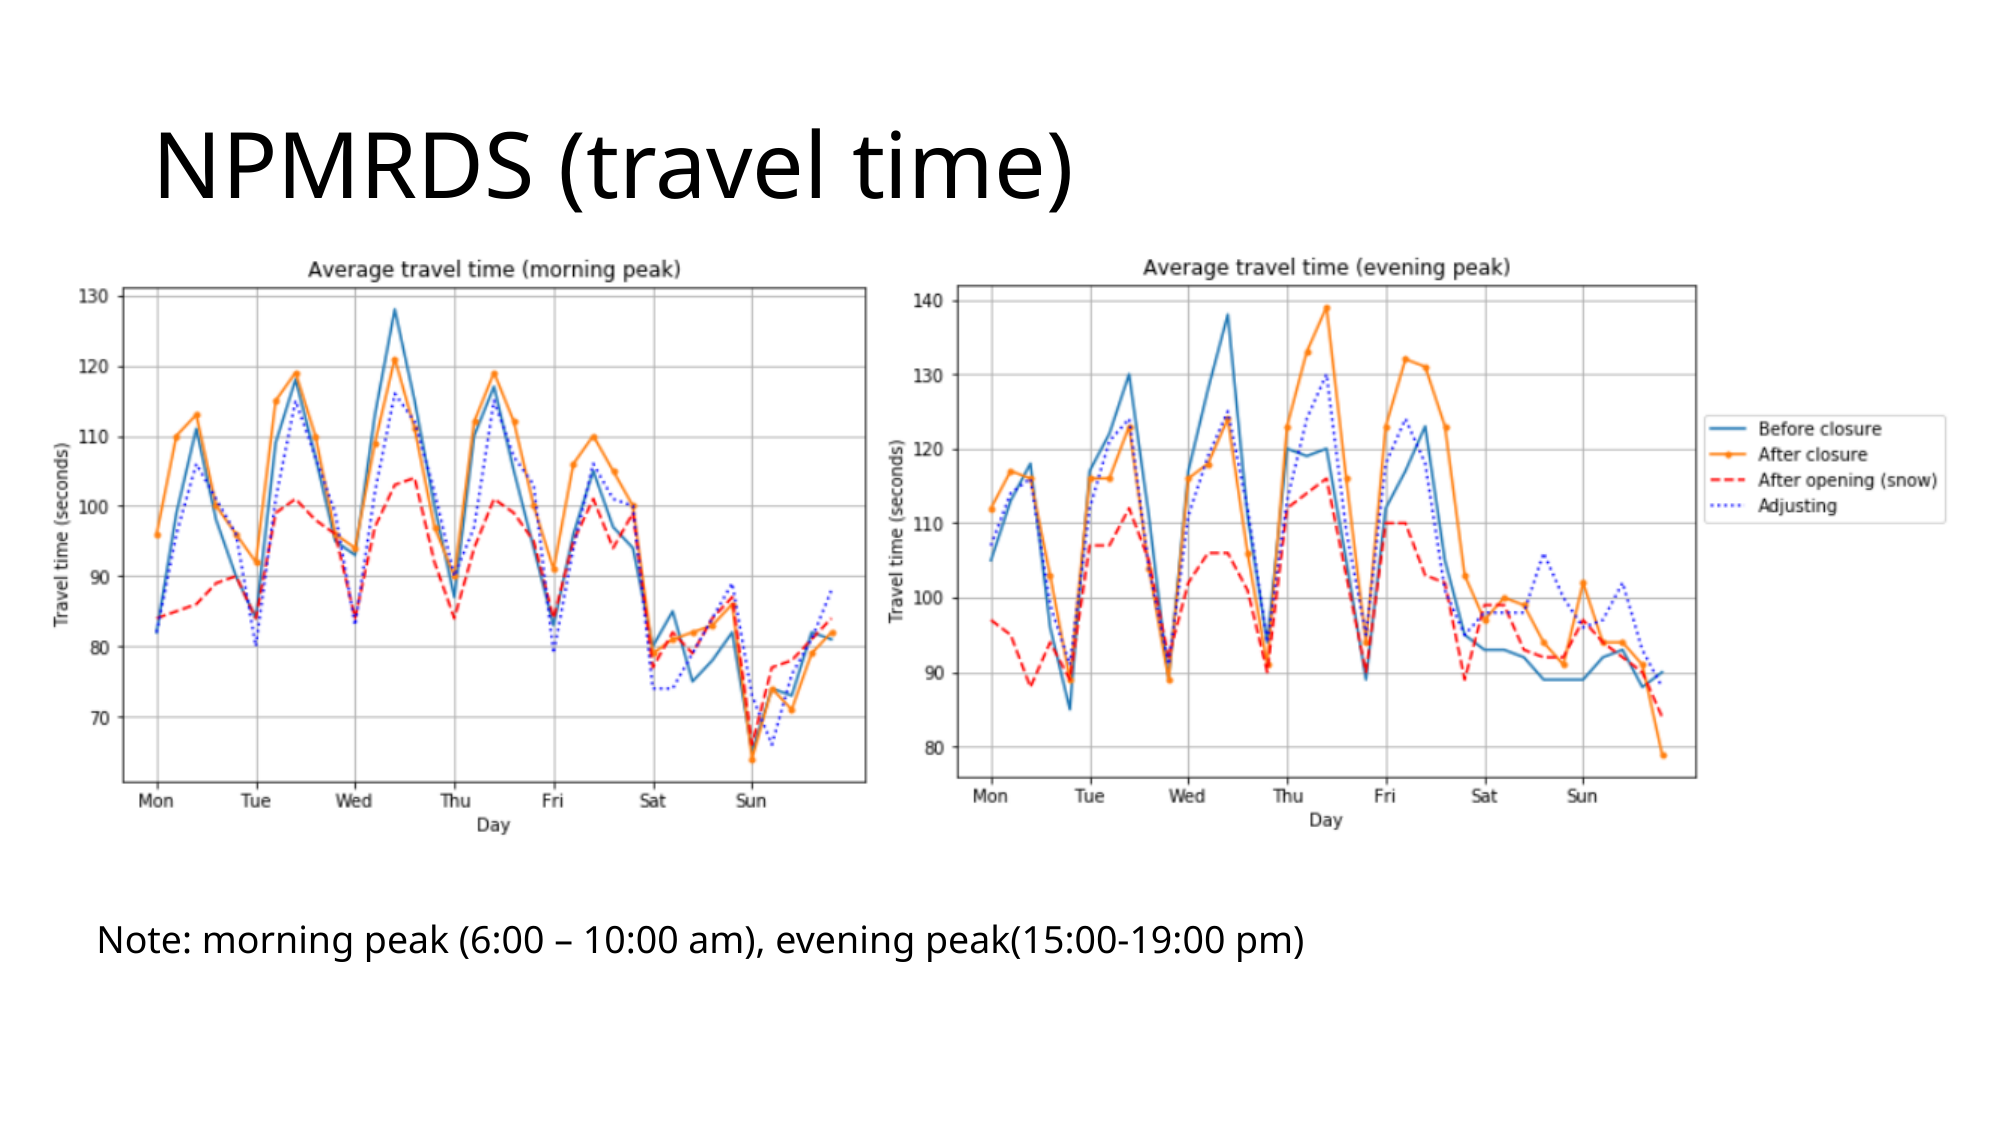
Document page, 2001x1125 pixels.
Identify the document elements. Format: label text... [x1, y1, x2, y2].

title NPMRDS (travel time) [137, 59, 1863, 254]
text_box Note: morning peak (6:00 – 10:00 am), evening peak(15:00-19:00 pm) [81, 902, 1688, 981]
picture [39, 243, 1960, 847]
